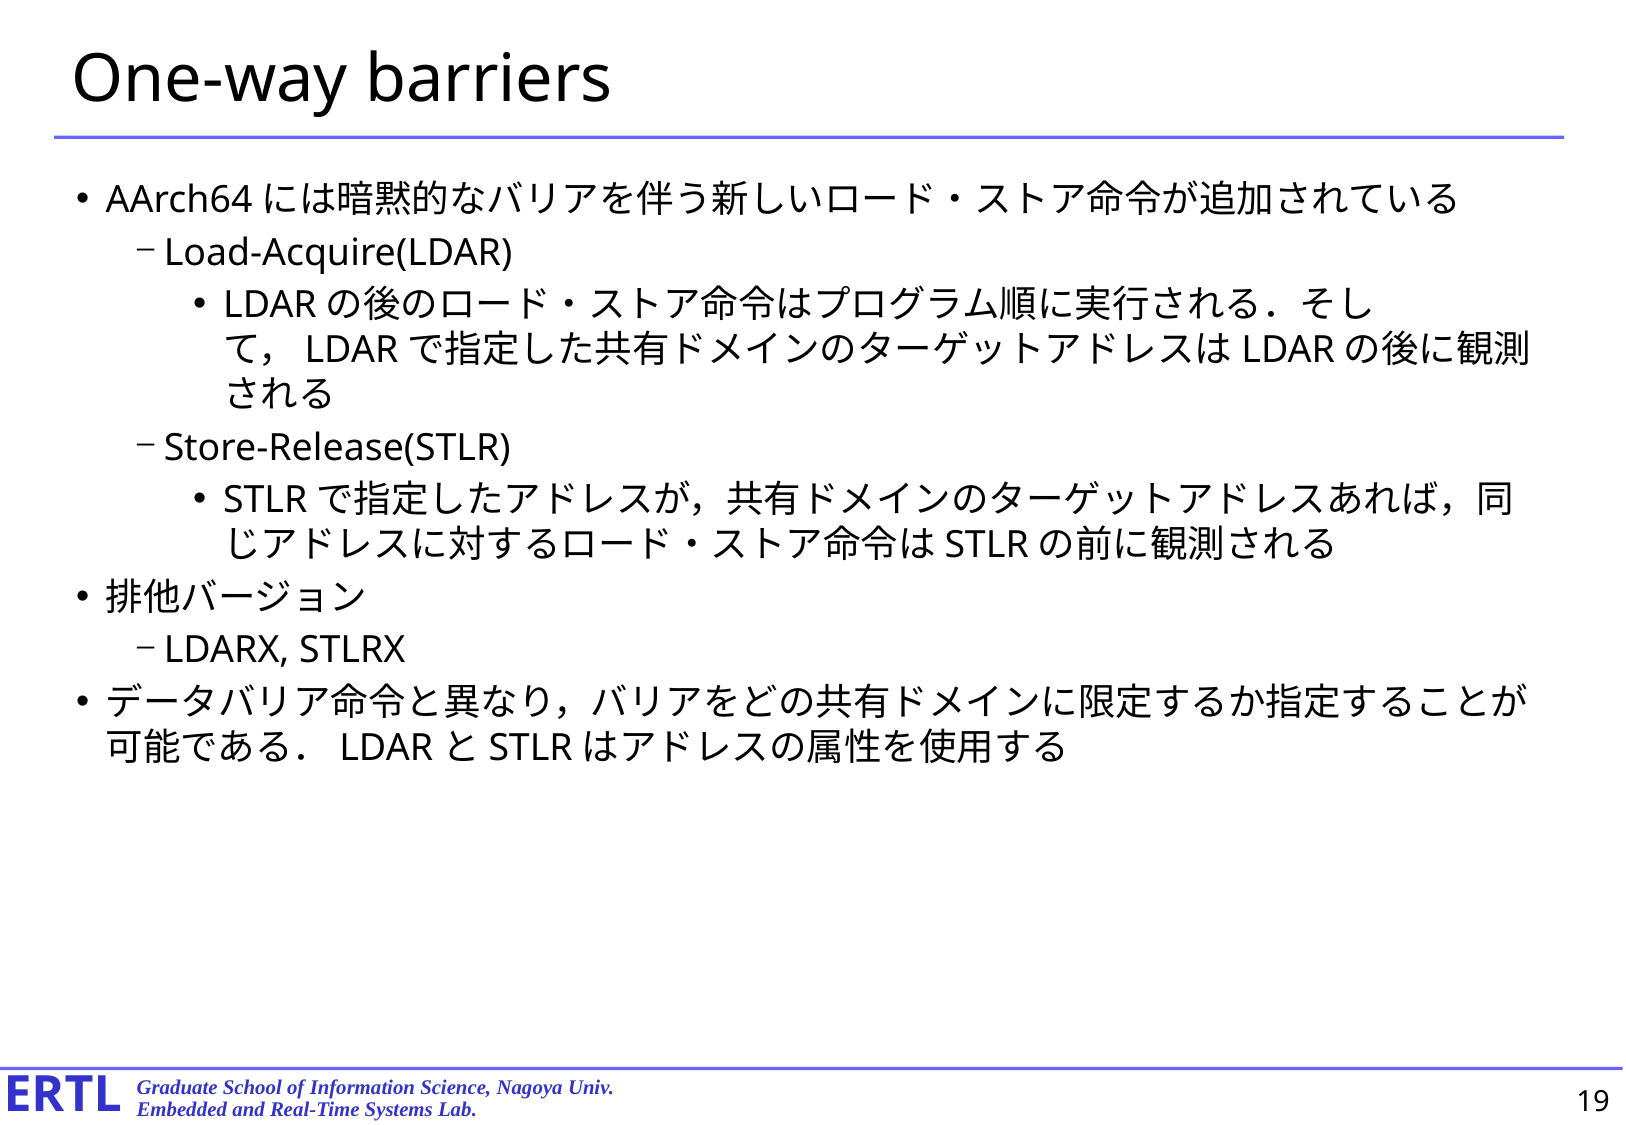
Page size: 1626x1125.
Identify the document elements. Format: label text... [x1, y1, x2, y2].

title One-way barriers [56, 37, 1504, 113]
list AArch64には暗黙的なバリアを伴う新しいロード・ストア命令が追加されている Load-Acquire(LDAR) LDARの後のロード・ストア命令はプログラム順に実行される．そして，LDARで指定した共有ドメインのターゲットアドレスはLDARの後に観測される Store-Release(STLR) STLRで指定したアドレスが，共有ドメインのターゲットアドレスあれば，同じアドレスに対するロード・ストア命令はSTLRの前に観測される 排他バージョン LDARX, STLRX データバリア命令と異なり，バリアをどの共有ドメインに限定するか指定することが可能である．LDARとSTLRはアドレスの属性を使用する [60, 167, 1560, 1039]
slide_number 19 [1286, 1074, 1625, 1125]
